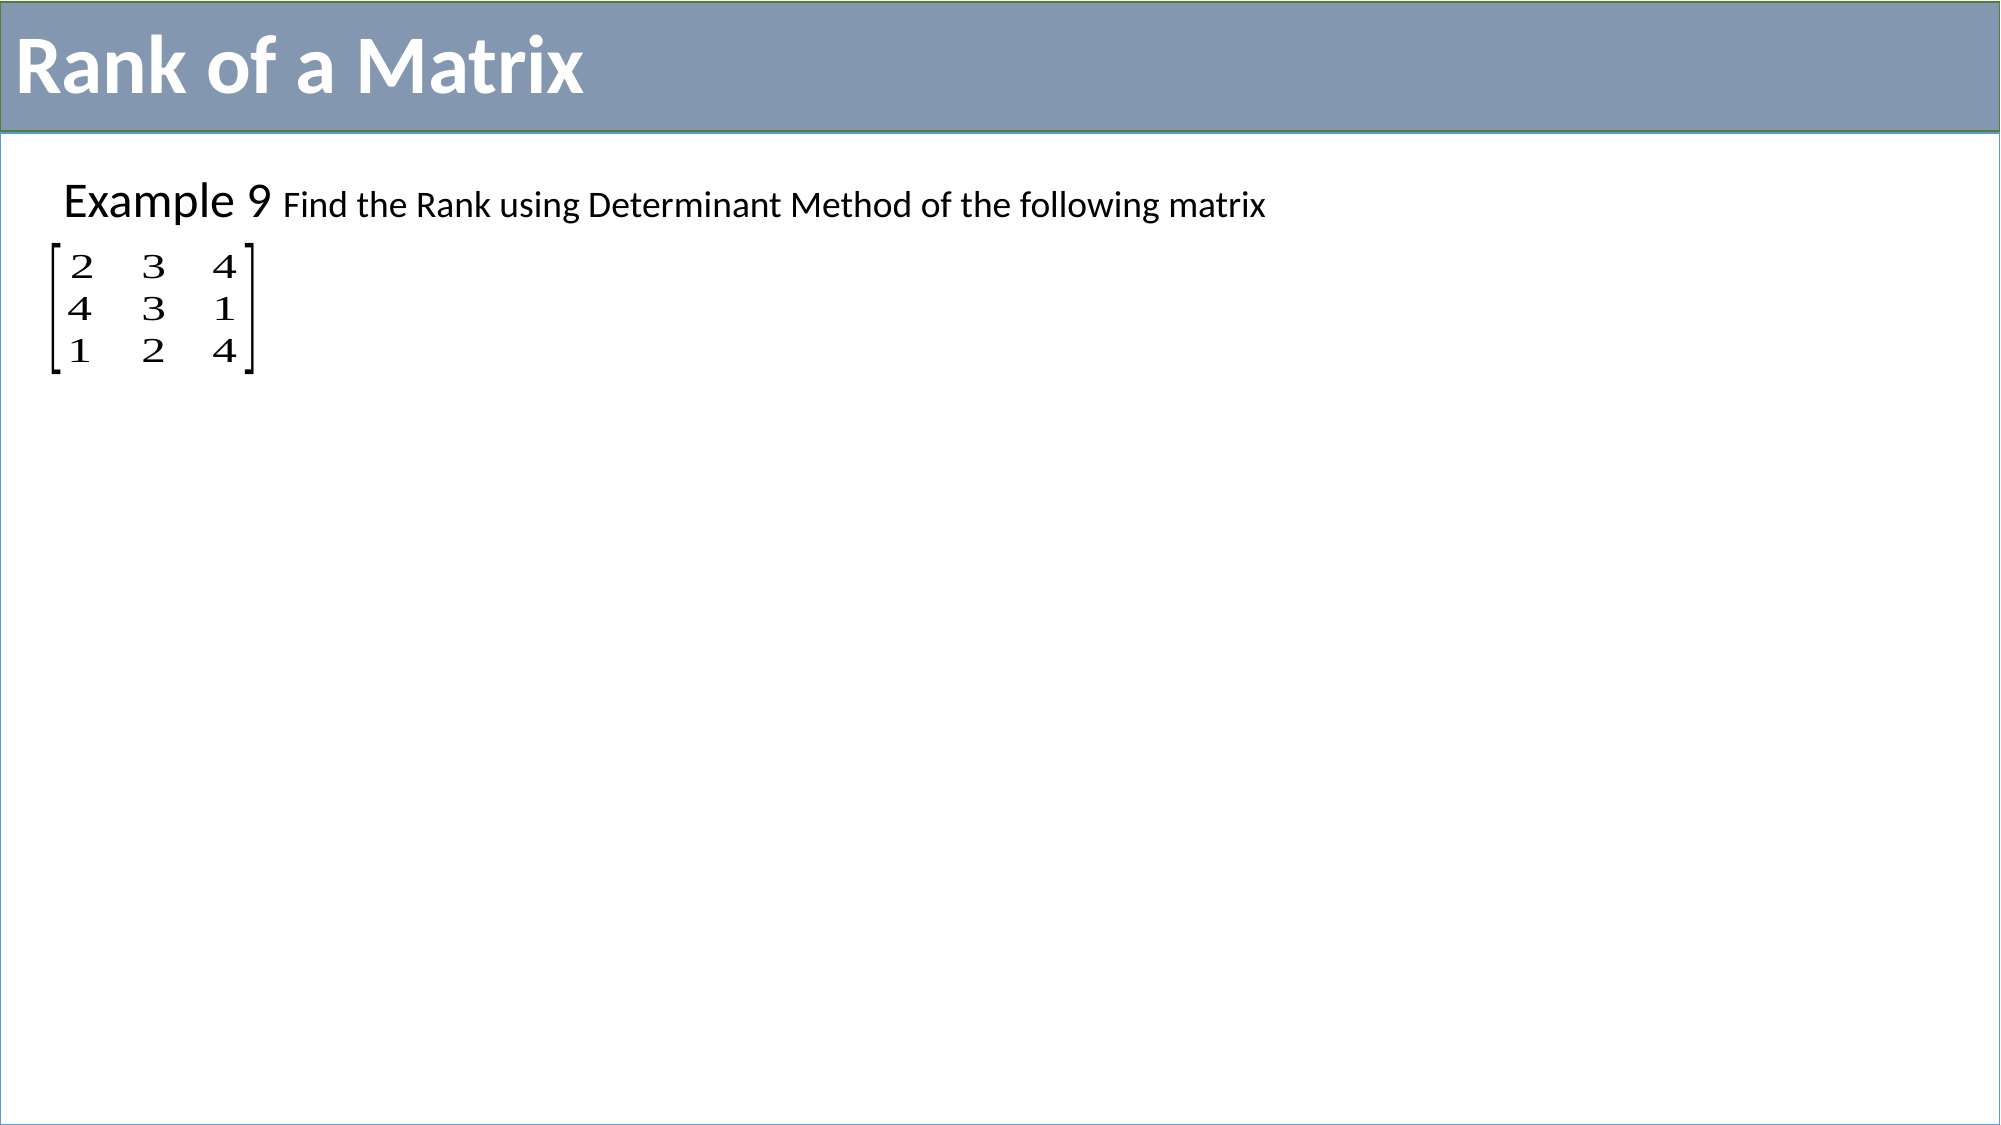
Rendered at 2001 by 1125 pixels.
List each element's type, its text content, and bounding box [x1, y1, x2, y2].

text_box Example 9 Find the Rank using Determinant Method of the following matrix [48, 160, 1480, 281]
title Rank of a Matrix [0, 1, 2000, 132]
list [0, 132, 2000, 1125]
